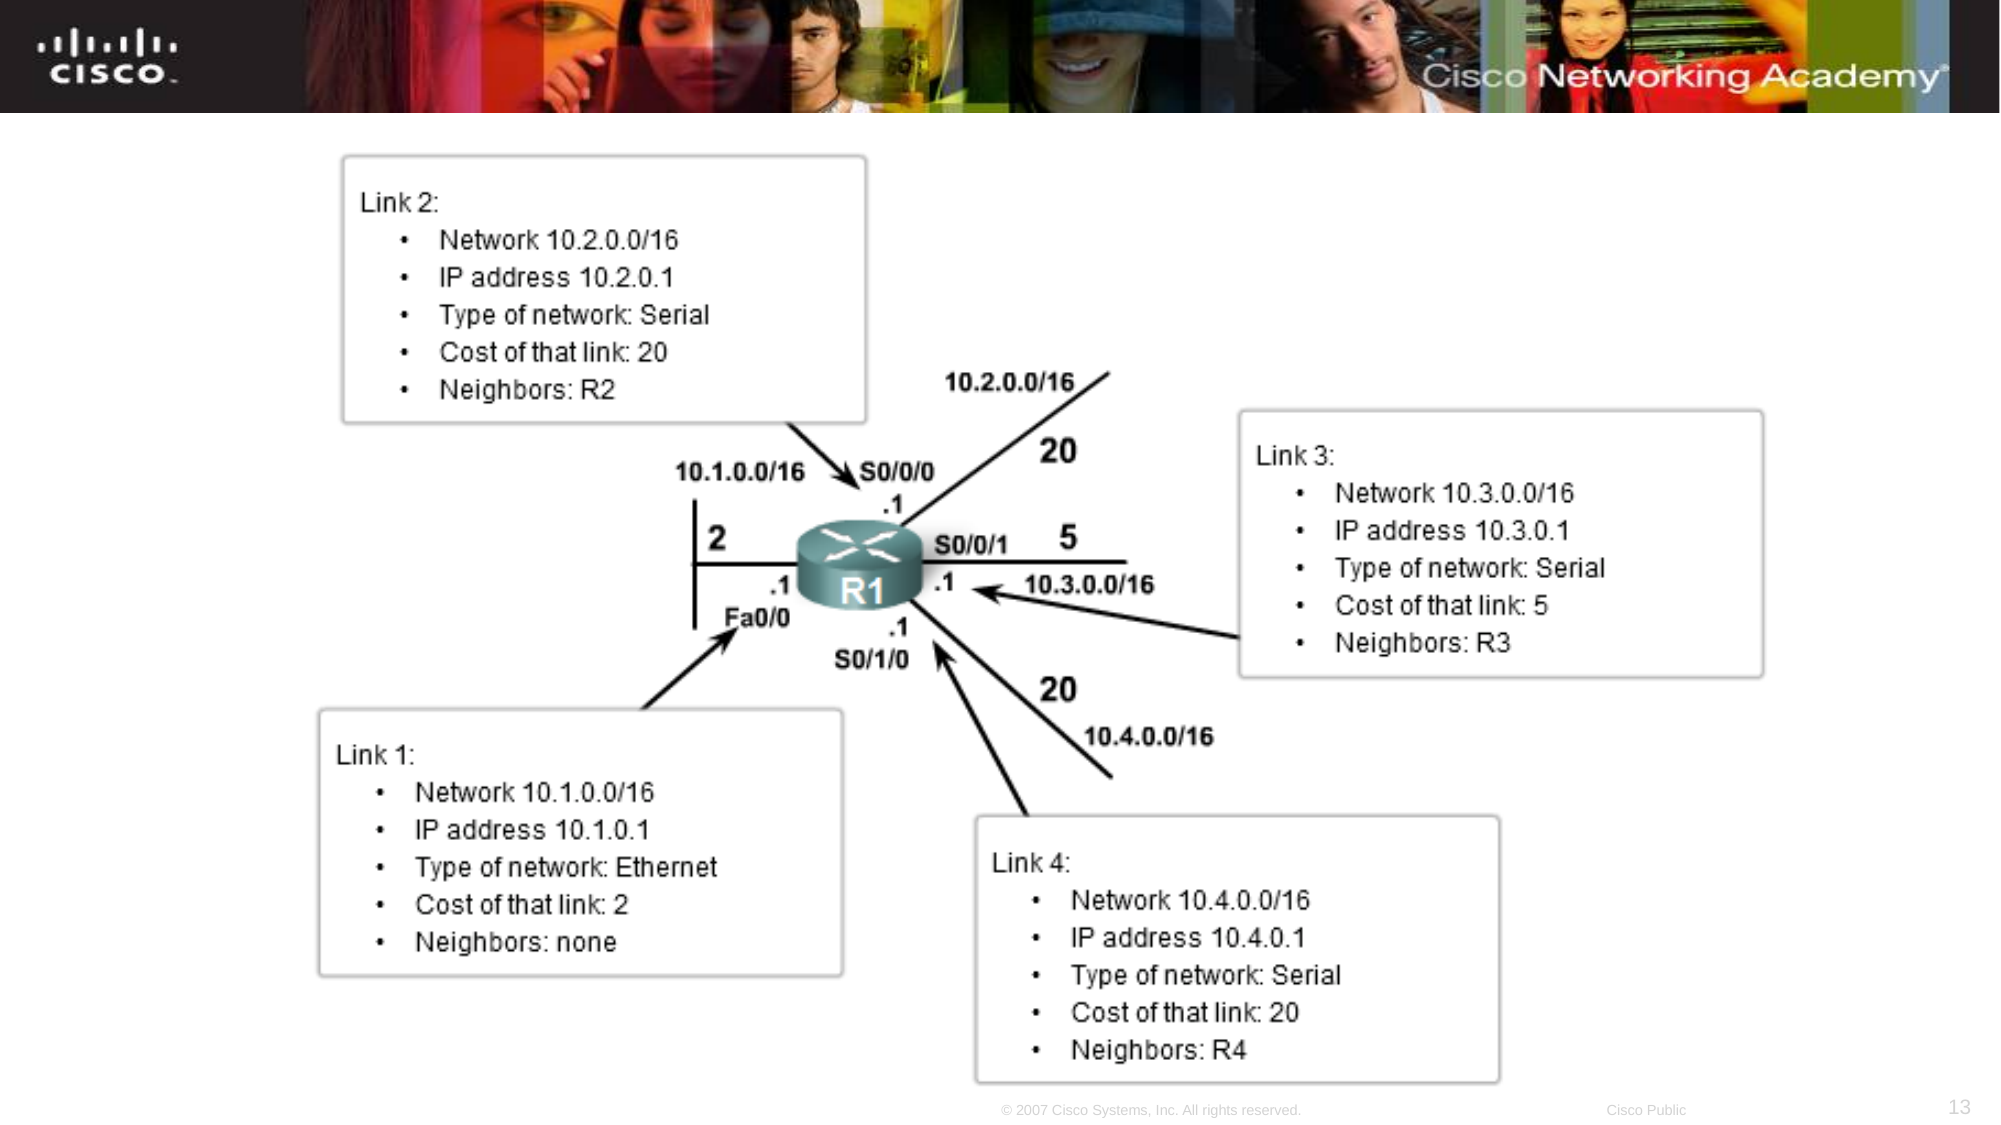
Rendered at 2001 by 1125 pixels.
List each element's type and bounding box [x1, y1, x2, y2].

picture [297, 129, 1787, 1104]
picture [0, 0, 2000, 113]
